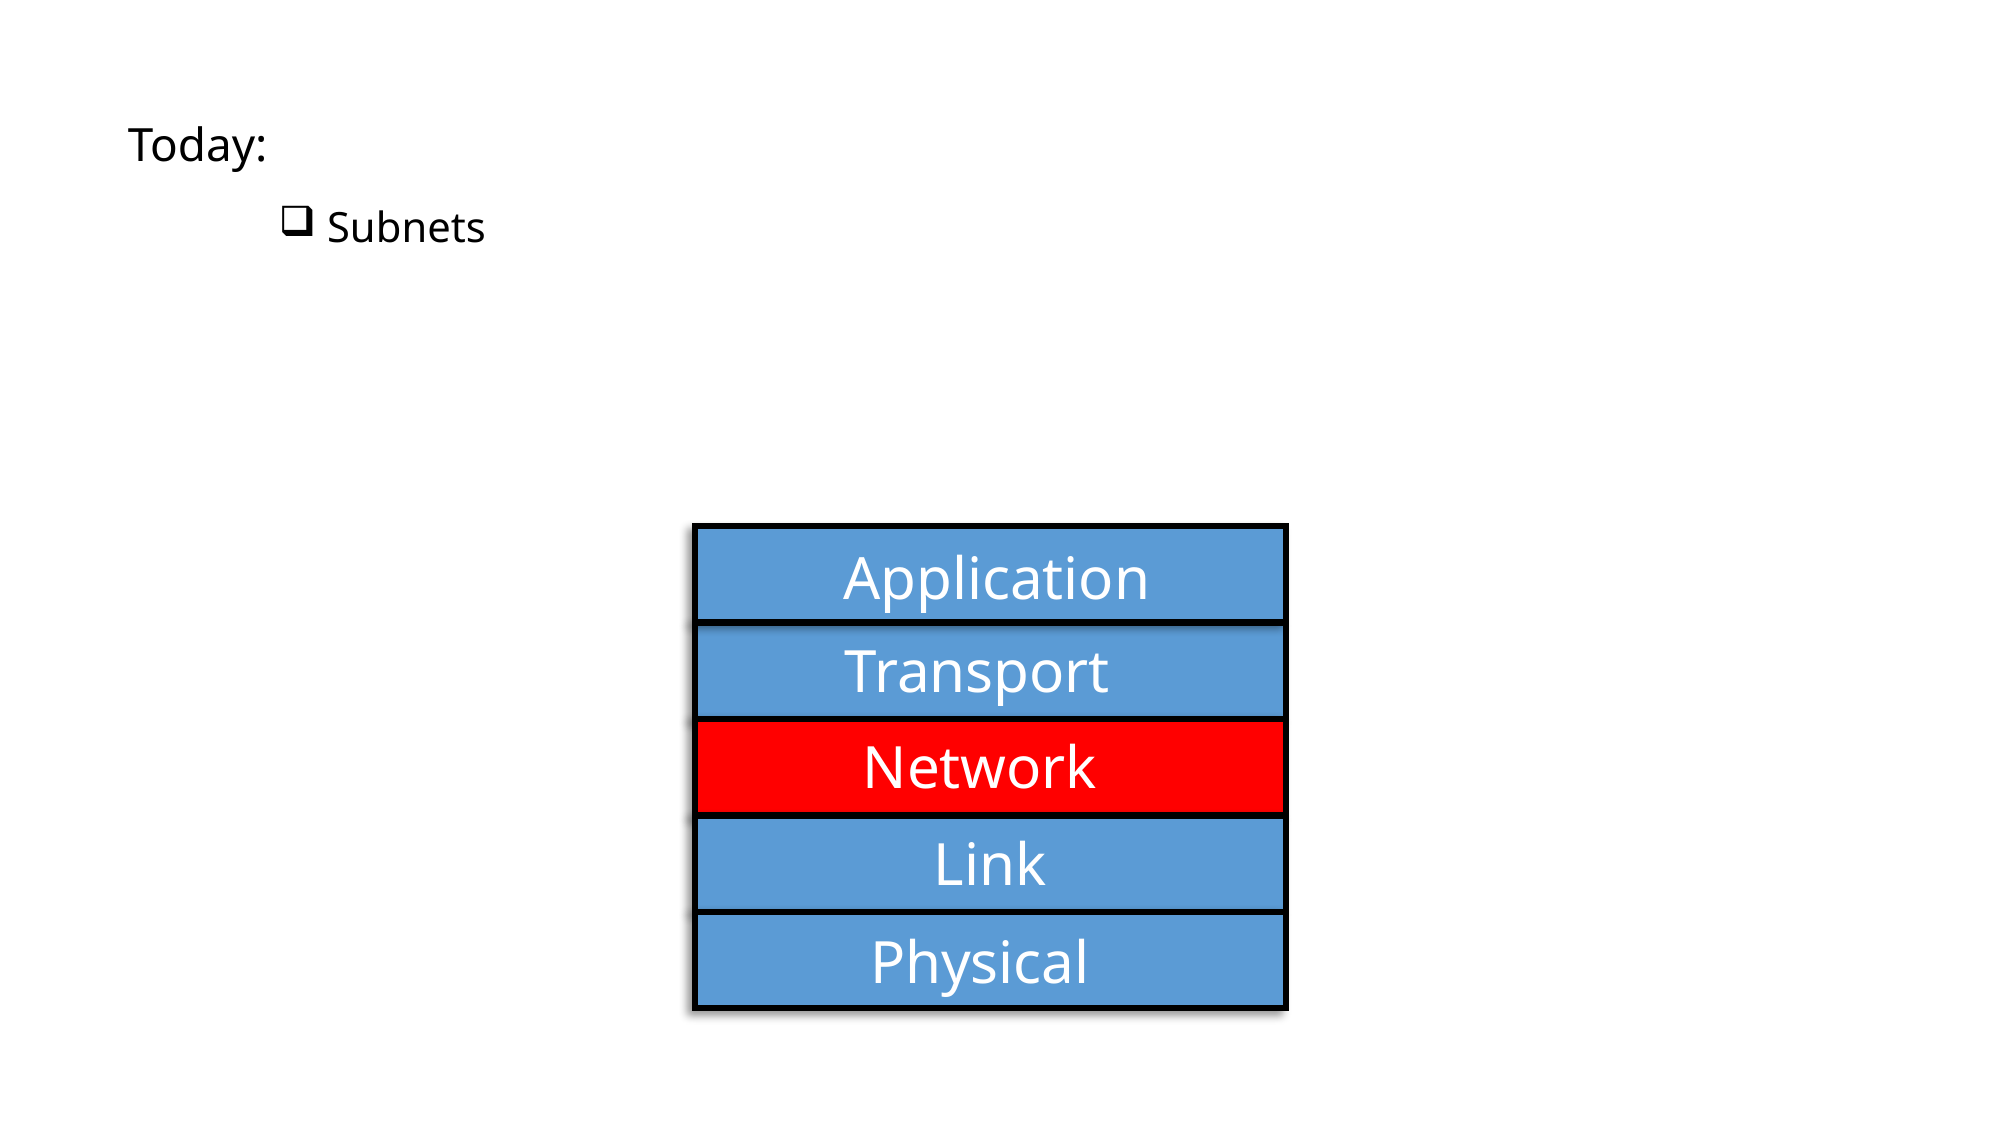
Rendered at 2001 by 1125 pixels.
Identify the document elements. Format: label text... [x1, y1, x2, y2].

text_box [694, 718, 1287, 814]
text_box Subnets [263, 198, 1932, 520]
text_box Application [828, 533, 1191, 619]
text_box Link [808, 819, 1172, 905]
text_box [694, 911, 1287, 1009]
text_box [694, 628, 1287, 718]
text_box [694, 525, 1287, 624]
text_box Network [848, 722, 1211, 808]
text_box Physical [855, 917, 1218, 1003]
text_box Transport [829, 626, 1193, 712]
list Today: [112, 114, 1838, 191]
text_box [694, 814, 1287, 911]
